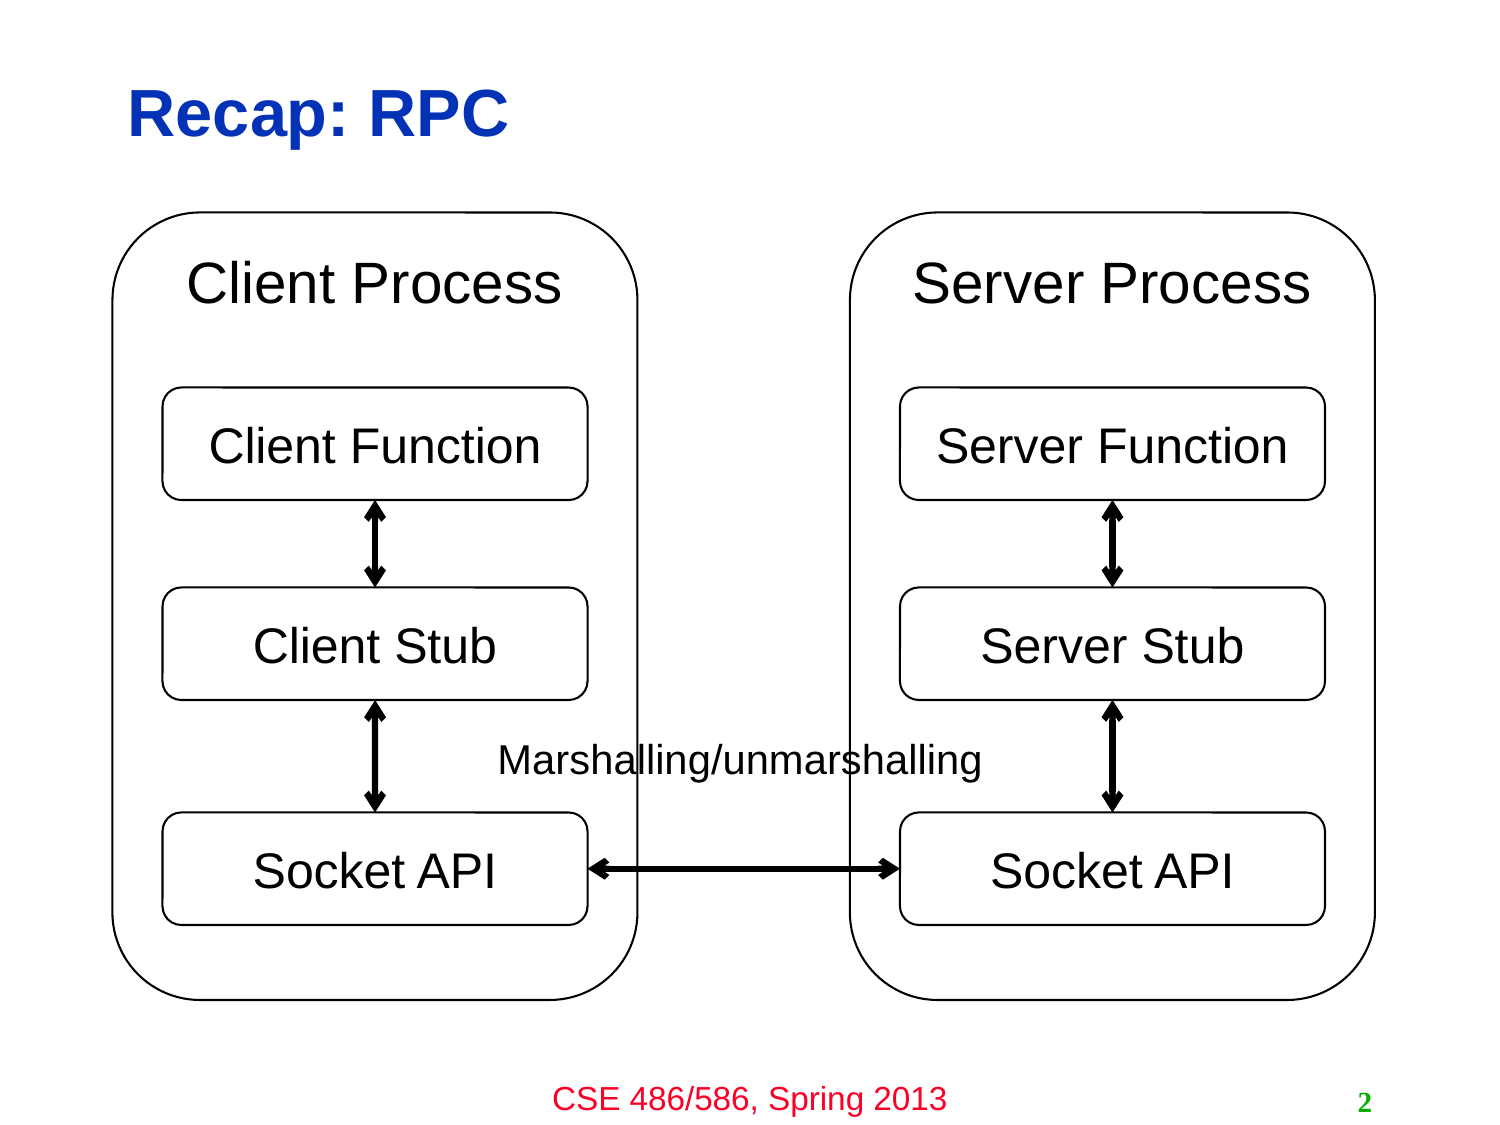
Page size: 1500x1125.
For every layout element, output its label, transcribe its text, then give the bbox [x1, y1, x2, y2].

text_box Marshalling/unmarshalling [482, 725, 999, 790]
text_box Socket API [162, 812, 588, 925]
text_box Server Stub [899, 587, 1326, 700]
text_box Socket API [899, 812, 1326, 925]
text_box Client Stub [162, 587, 588, 700]
text_box Server Function [899, 387, 1326, 501]
text_box Client Process [112, 212, 638, 1000]
text_box Client Function [162, 387, 588, 501]
title Recap: RPC [112, 53, 1310, 176]
text_box Server Process [849, 212, 1375, 1000]
slide_number 2 [1074, 1076, 1388, 1125]
